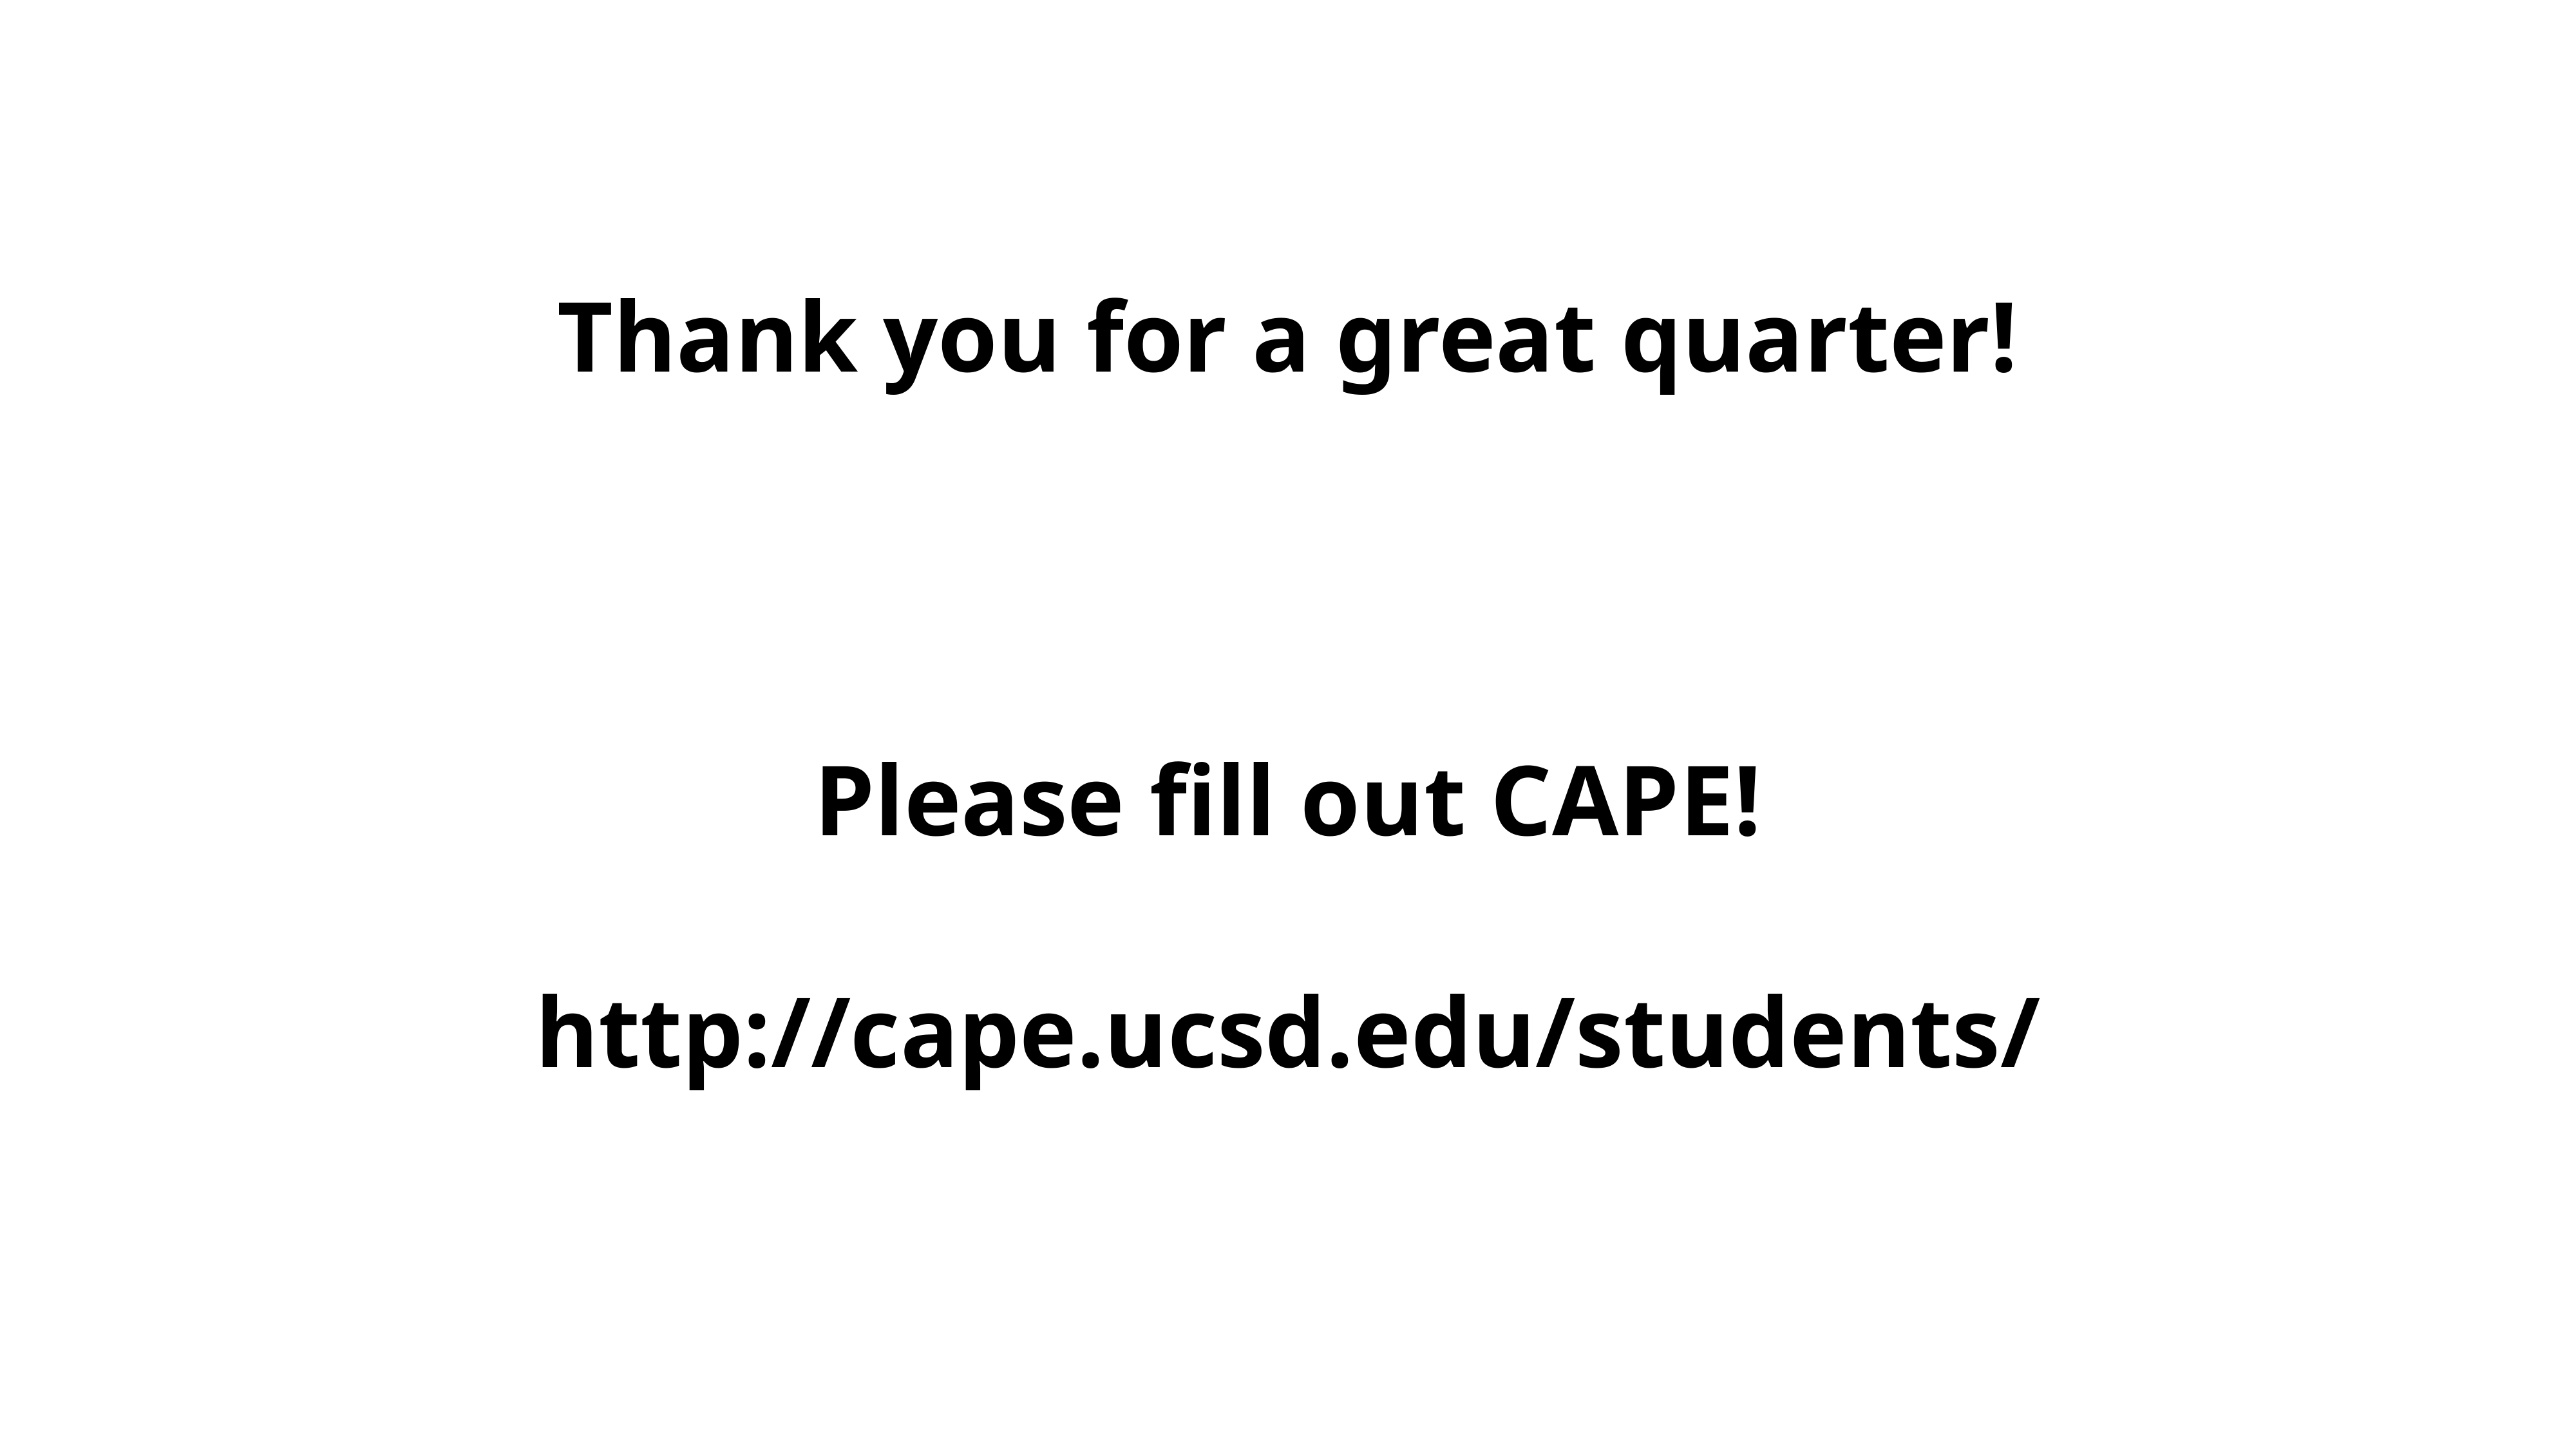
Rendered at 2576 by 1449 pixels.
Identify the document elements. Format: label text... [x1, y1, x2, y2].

text_box Thank you for a great quarter! Please fill out CAPE! http://cape.ucsd.edu/students/ [466, 270, 2109, 1093]
